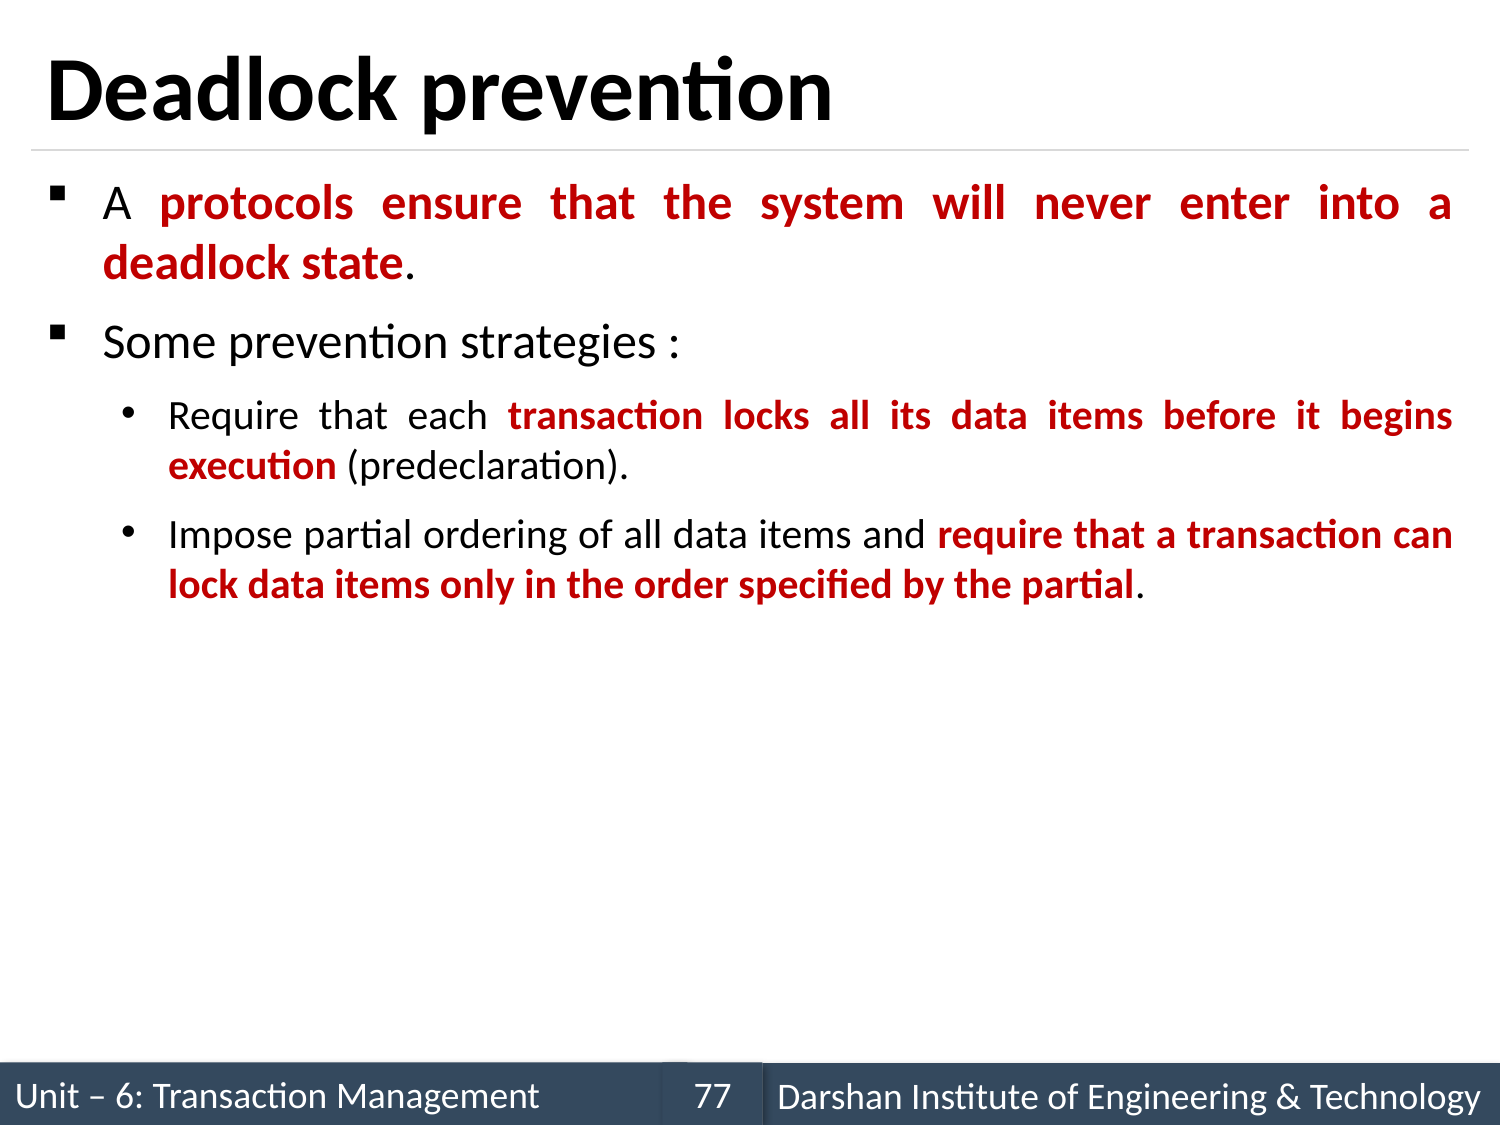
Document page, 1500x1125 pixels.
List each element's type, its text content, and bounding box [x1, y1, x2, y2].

list A protocols ensure that the system will never enter into a deadlock state. Some prevention strategies : Require that each transaction locks all its data items before it begins execution (predeclaration). Impose partial ordering of all data items and require that a transaction can lock data items only in the order specified by the partial. [31, 162, 1469, 1038]
title Deadlock prevention [31, 17, 1469, 150]
